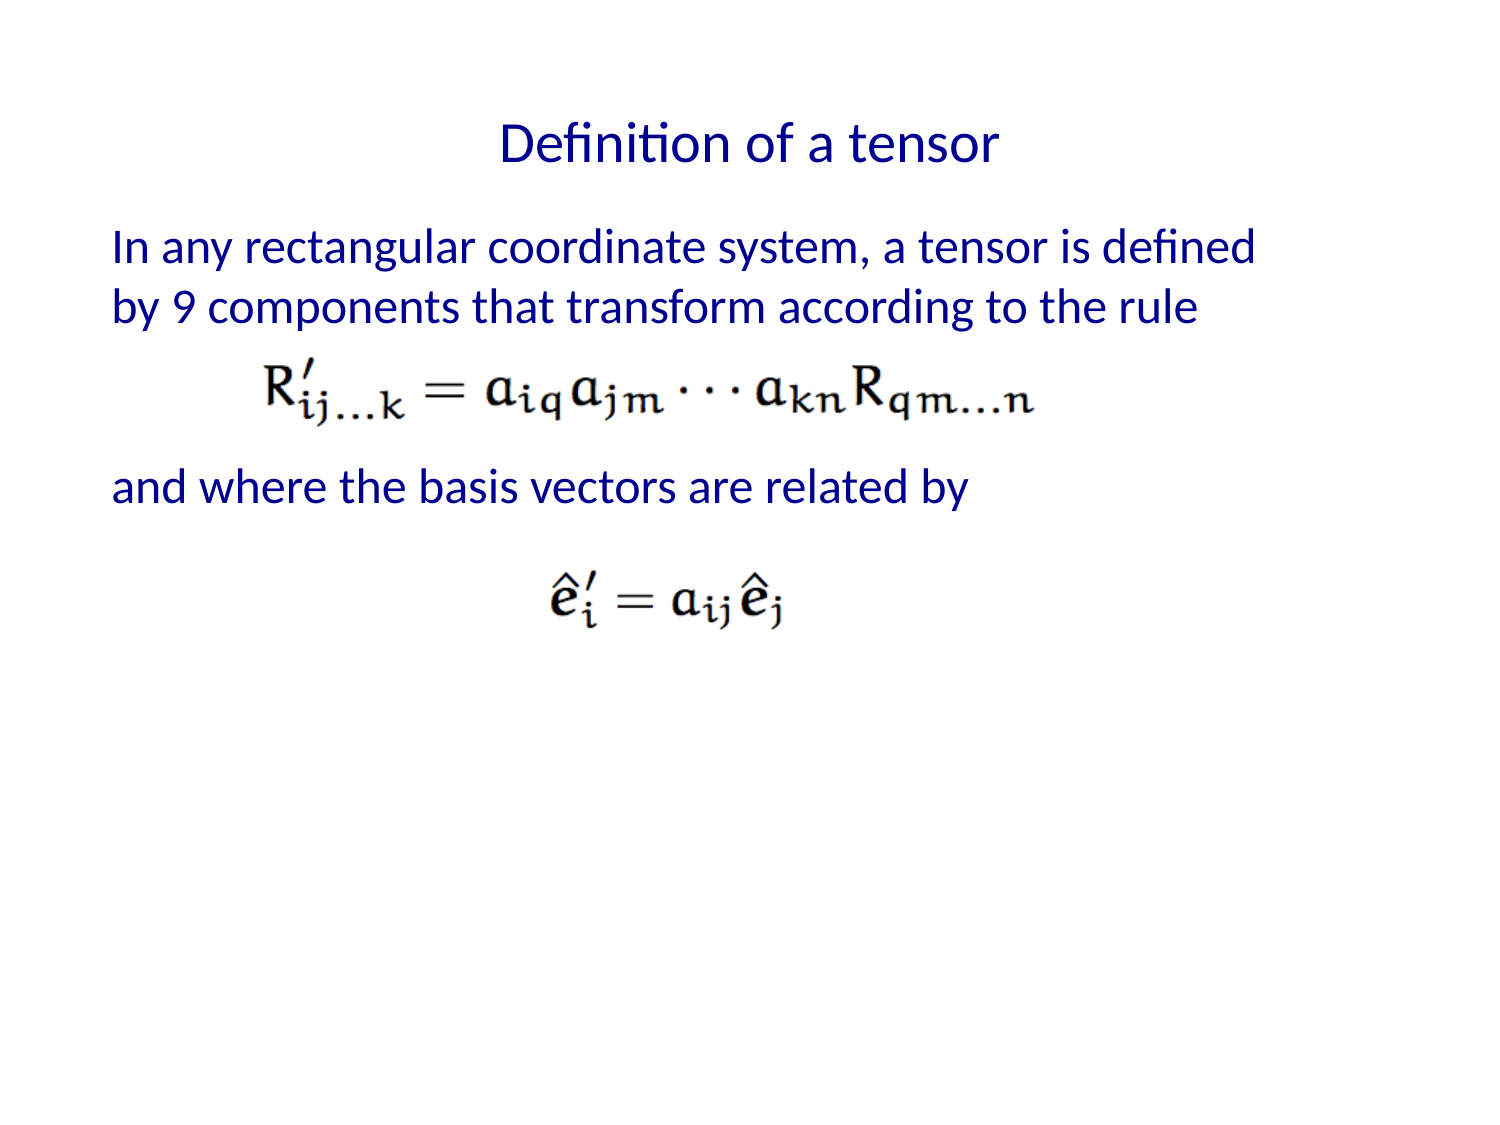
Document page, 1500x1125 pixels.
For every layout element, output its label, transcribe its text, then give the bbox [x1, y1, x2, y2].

title Definition of a tensor [75, 45, 1425, 233]
text_box In any rectangular coordinate system, a tensor is defined by 9 components that transform according to the rule and where the basis vectors are related by [96, 206, 1323, 521]
picture [528, 558, 794, 641]
picture [246, 338, 1048, 442]
